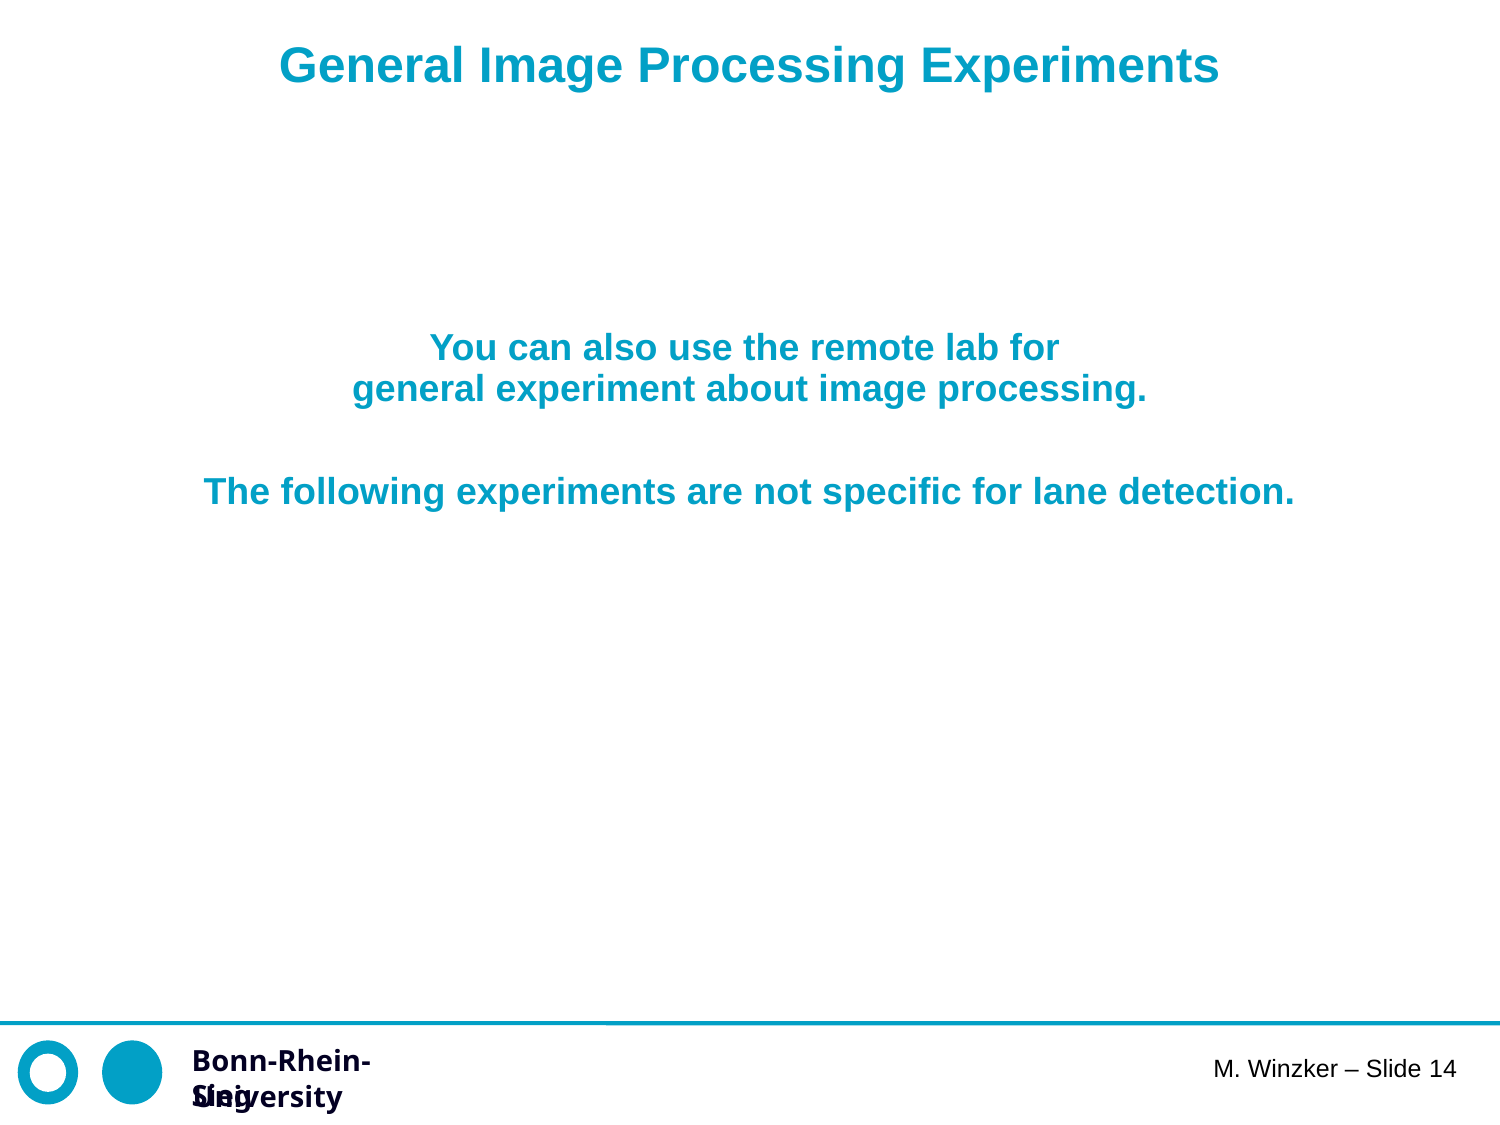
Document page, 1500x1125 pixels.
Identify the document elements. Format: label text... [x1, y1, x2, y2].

title General Image Processing Experiments [41, 31, 1459, 102]
list You can also use the remote lab for general experiment about image processing. The following experiments are not specific for lane detection. [41, 160, 1459, 1013]
